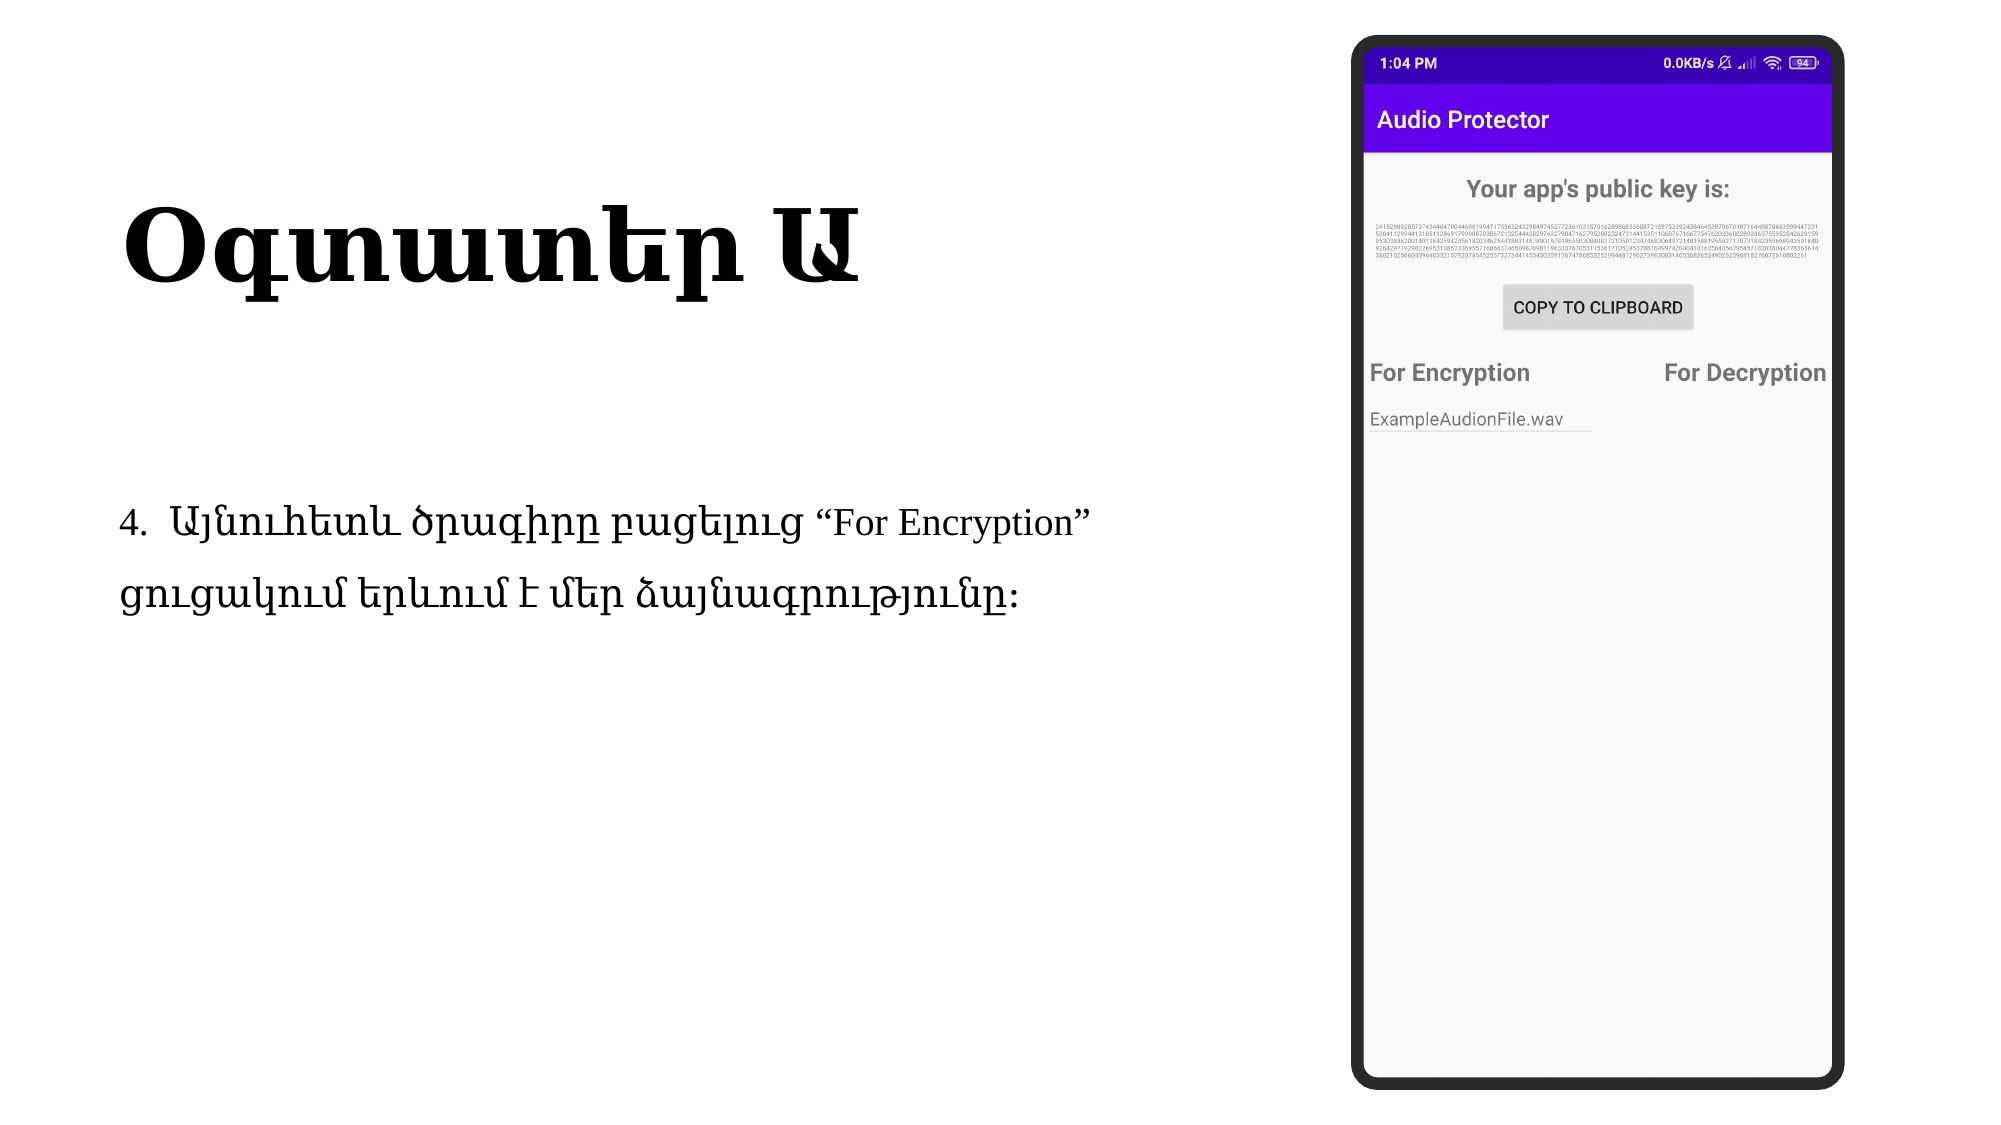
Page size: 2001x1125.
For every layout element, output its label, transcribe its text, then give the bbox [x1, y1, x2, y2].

text_box 4. Այնուհետև ծրագիրը բացելուց “For Encryption” ցուցակում երևում է մեր ձայնագրությունը։ [104, 465, 1258, 623]
picture [1357, 41, 1839, 1084]
text_box Օգտատեր Ա [107, 173, 1081, 309]
